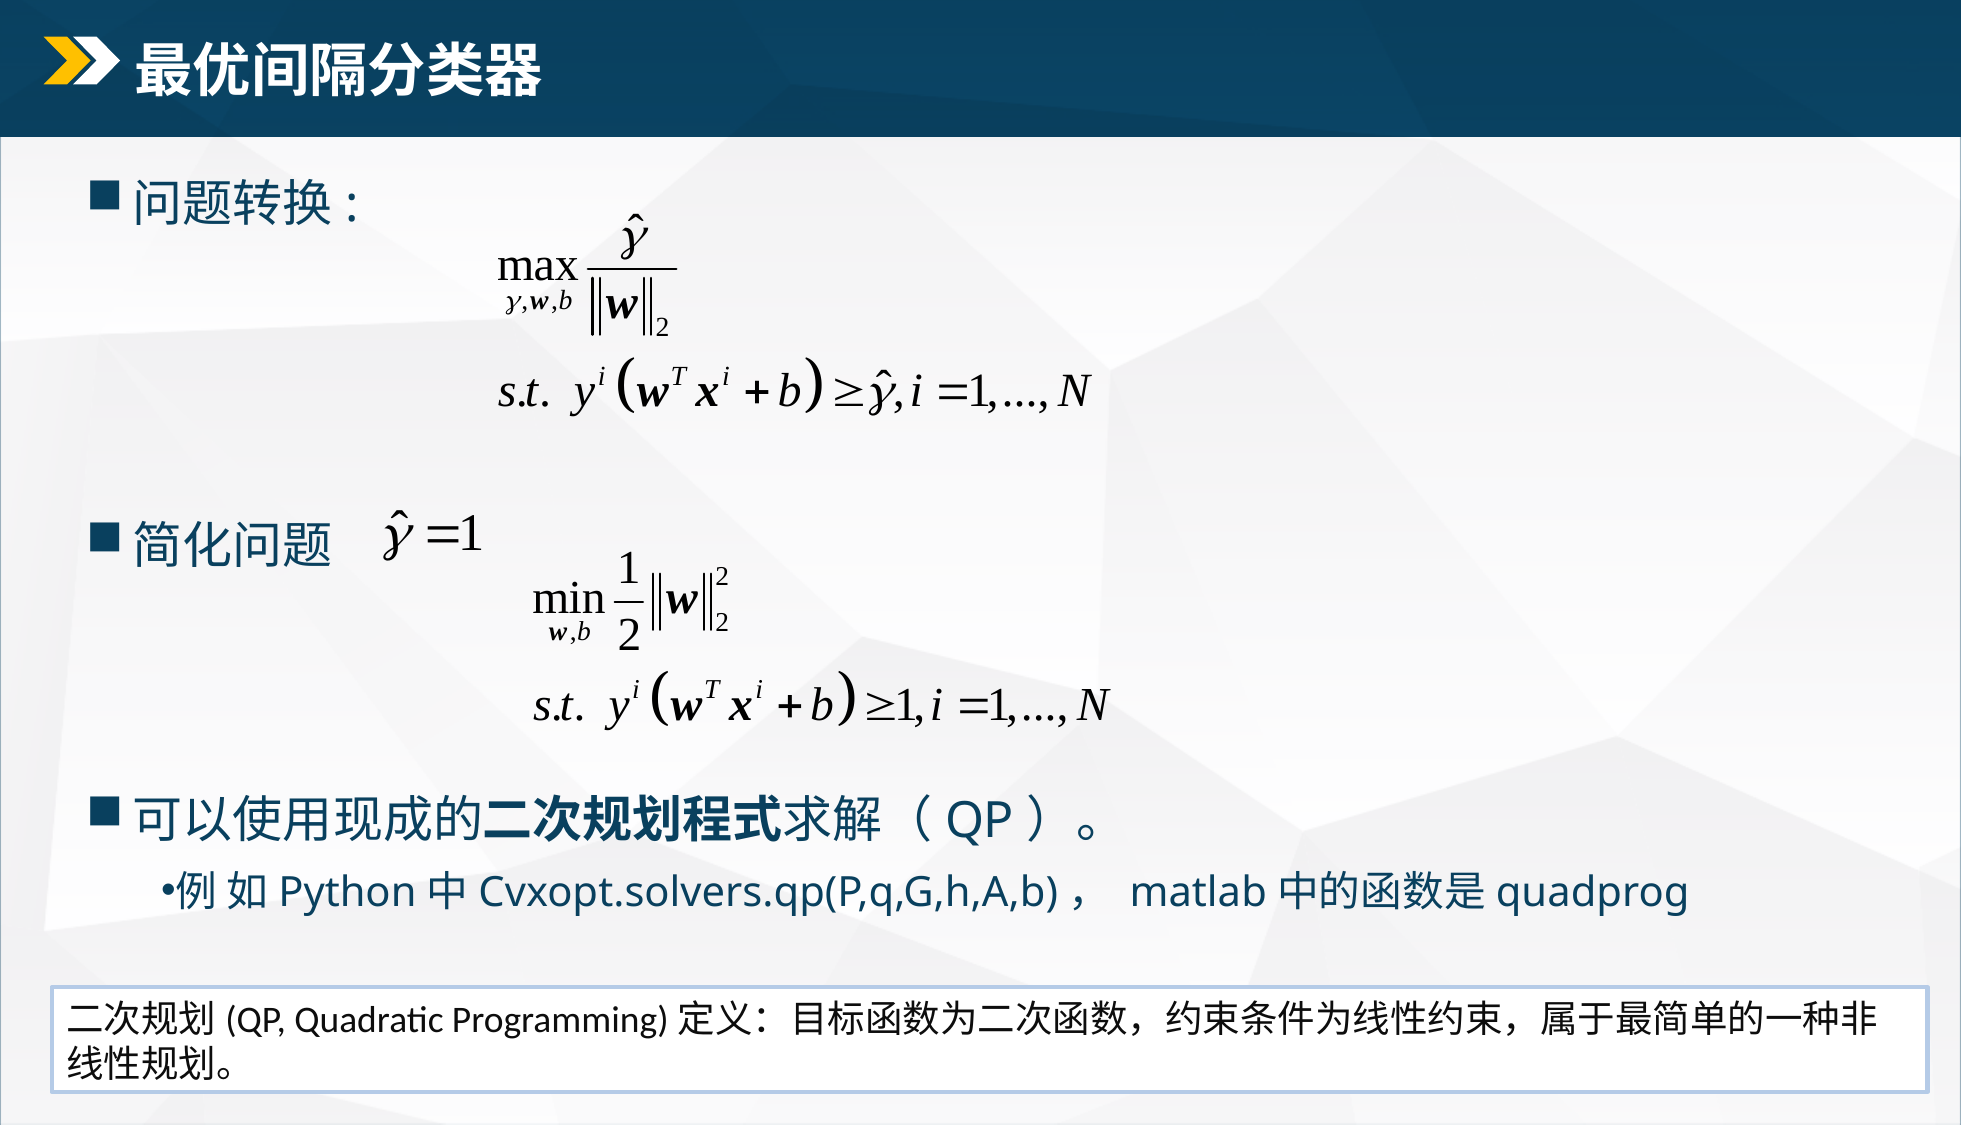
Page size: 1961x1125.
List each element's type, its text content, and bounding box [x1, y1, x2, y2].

title 最优间隔分类器 [120, 33, 1721, 124]
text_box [489, 205, 1102, 442]
picture [0, 0, 1961, 1125]
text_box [524, 538, 1124, 752]
text_box 二次规划(QP, Quadratic Programming)定义：目标函数为二次函数，约束条件为线性约束，属于最简单的一种非线性规划。 [50, 985, 1930, 1094]
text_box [373, 497, 489, 573]
list 问题转换: 简化问题 可以使用现成的二次规划程式求解（QP）。 例 如Python中Cvxopt.solvers.qp(P,q,G,h,A,b)， matlab中的函数是quadprog [71, 155, 1801, 985]
